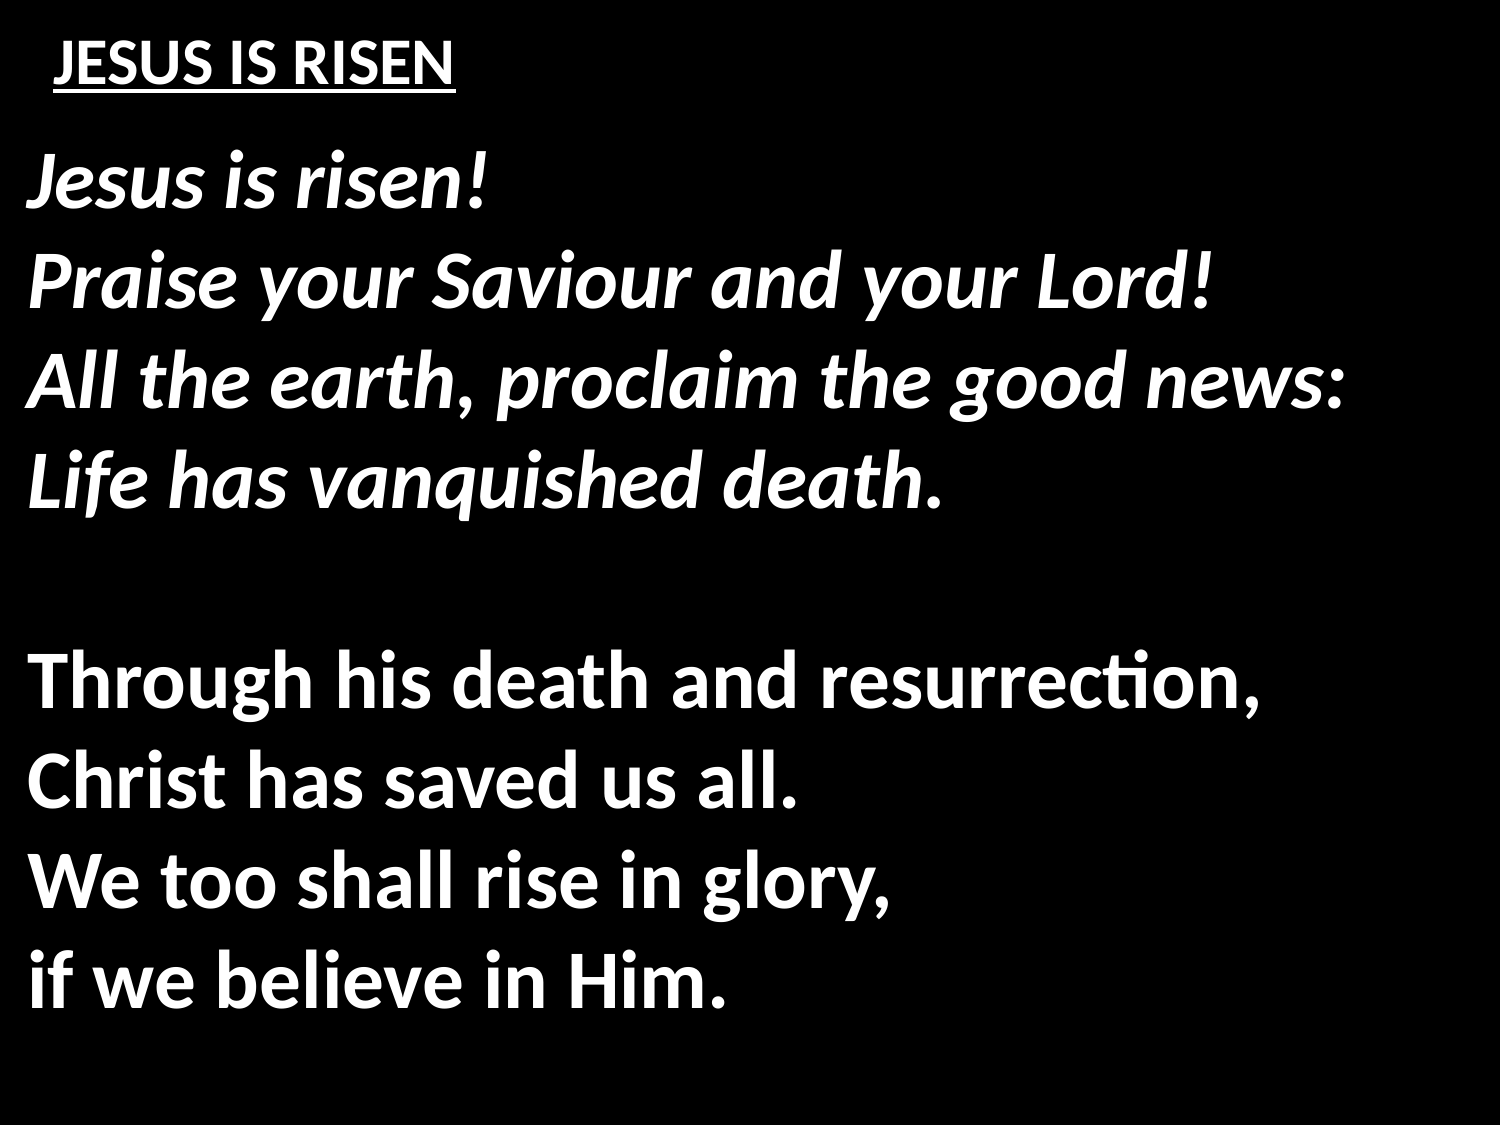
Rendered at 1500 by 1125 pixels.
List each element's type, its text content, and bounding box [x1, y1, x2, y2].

title JESUS IS RISEN [10, 0, 1490, 117]
list Jesus is risen! Praise your Saviour and your Lord! All the earth, proclaim the good news: Life has vanquished death. Through his death and resurrection, Christ has saved us all. We too shall rise in glory, if we believe in Him. [8, 125, 1489, 1116]
